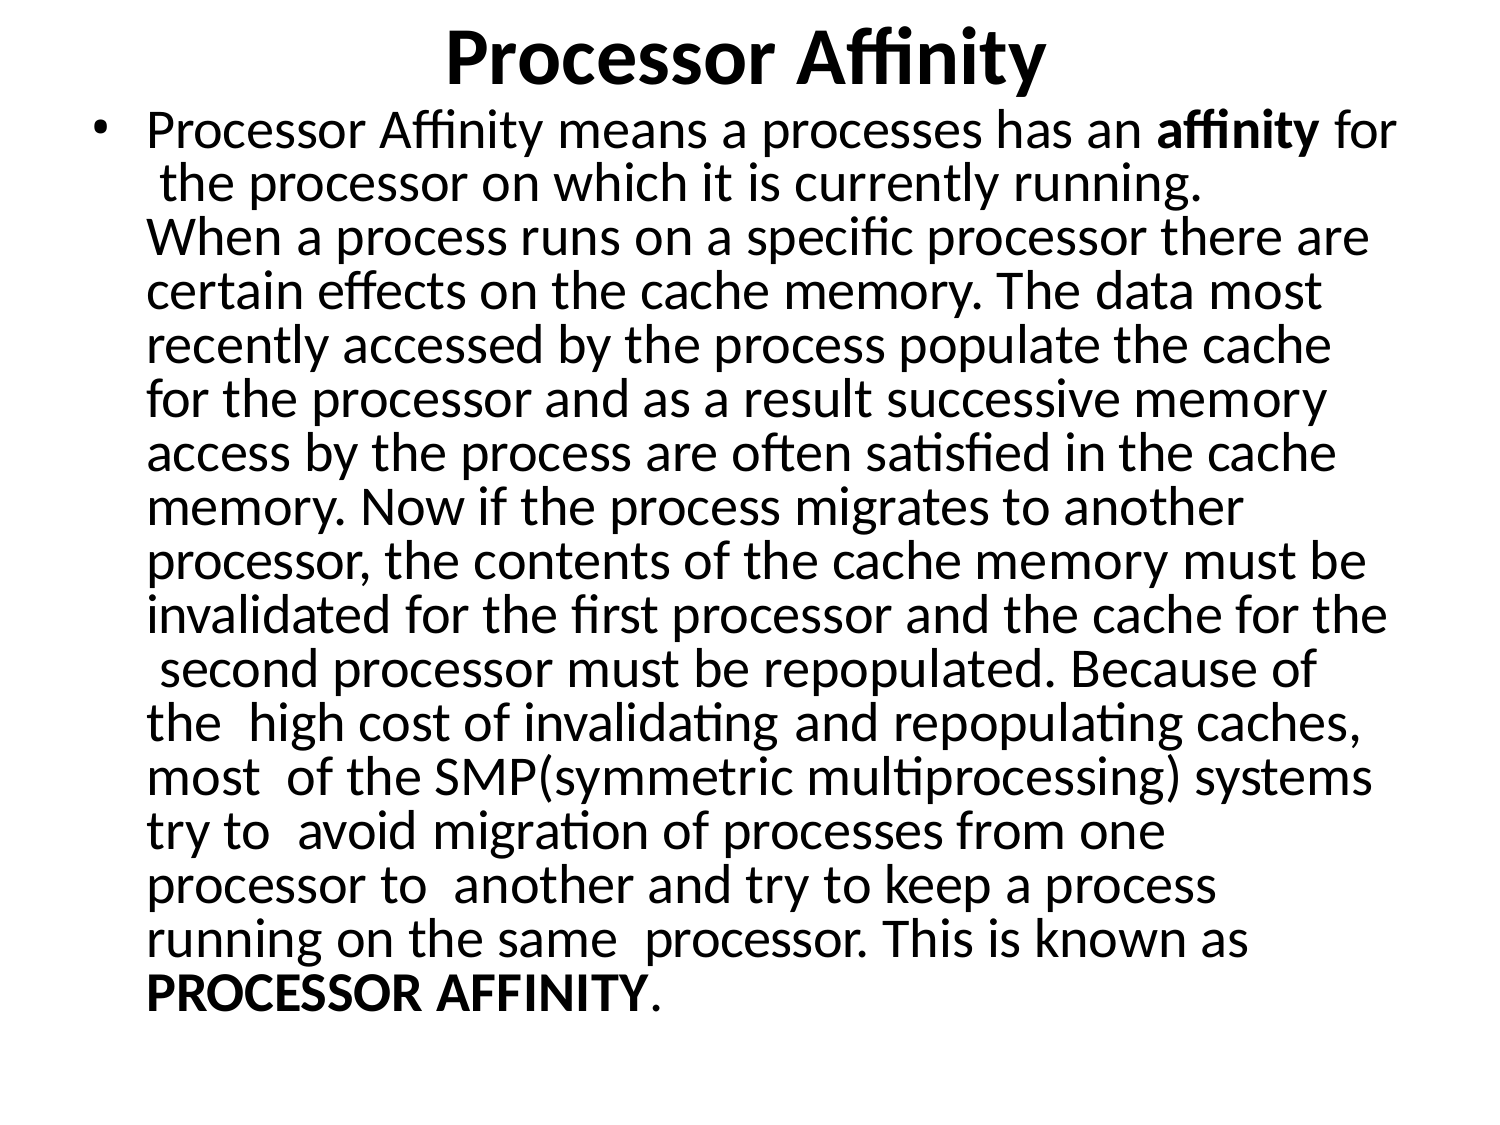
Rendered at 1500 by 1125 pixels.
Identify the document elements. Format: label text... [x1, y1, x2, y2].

title Processor Affinity [443, 0, 1057, 89]
text_box Processor Affinity means a processes has an affinity for the processor on which it is currently running. When a process runs on a specific processor there are certain effects on the cache memory. The data most recently accessed by the process populate the cache for the processor and as a result successive memory access by the process are often satisfied in the cache memory. Now if the process migrates to another processor, the contents of the cache memory must be invalidated for the first processor and the cache for the second processor must be repopulated. Because of the high cost of invalidating and repopulating caches, most of the SMP(symmetric multiprocessing) systems try to avoid migration of processes from one processor to another and try to keep a process running on the same processor. This is known as PROCESSOR AFFINITY. [87, 89, 1407, 1022]
